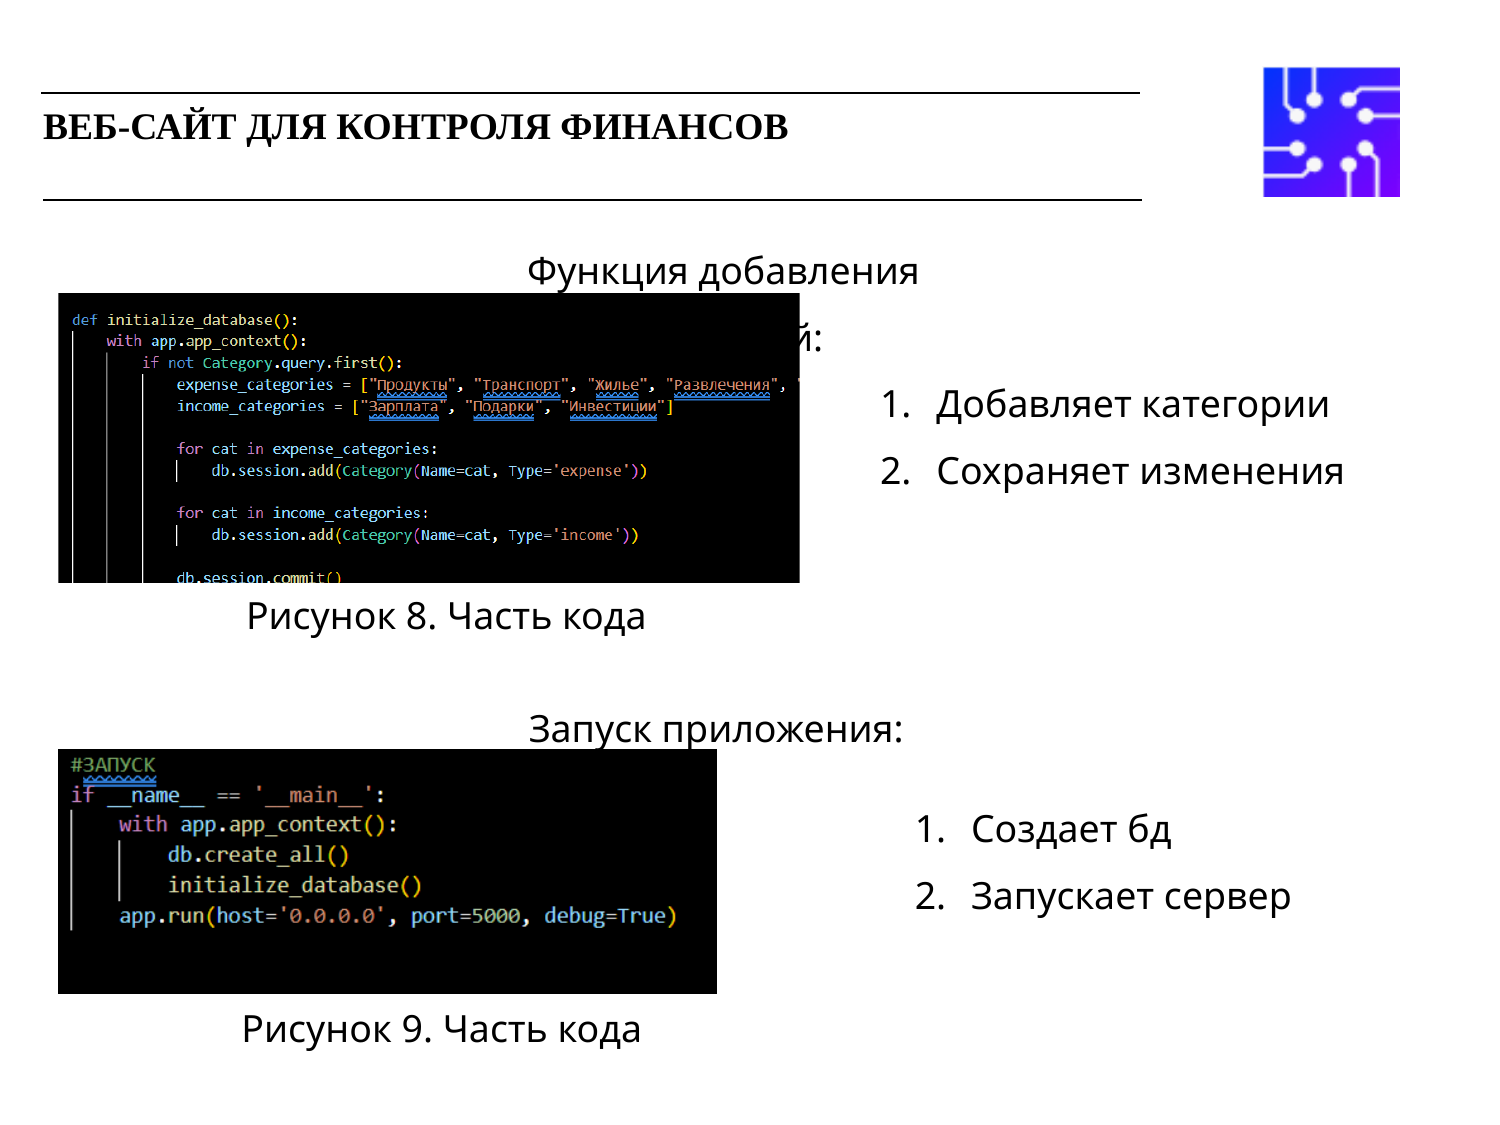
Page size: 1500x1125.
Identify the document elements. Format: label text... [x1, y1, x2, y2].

picture [1262, 66, 1401, 198]
text_box Запуск приложения: [416, 674, 1017, 758]
text_box ВЕБ-САЙТ ДЛЯ КОНТРОЛЯ ФИНАНСОВ [41, 99, 1144, 147]
text_box Рисунок 8. Часть кода [157, 562, 833, 645]
text_box Добавляет категории Сохраняет изменения [865, 349, 1362, 500]
picture [58, 749, 717, 994]
picture [58, 293, 800, 584]
text_box Функция добавления категорий: [417, 216, 1030, 367]
text_box Создает бд Запускает сервер [900, 774, 1330, 925]
text_box Рисунок 9. Часть кода [152, 975, 828, 1058]
